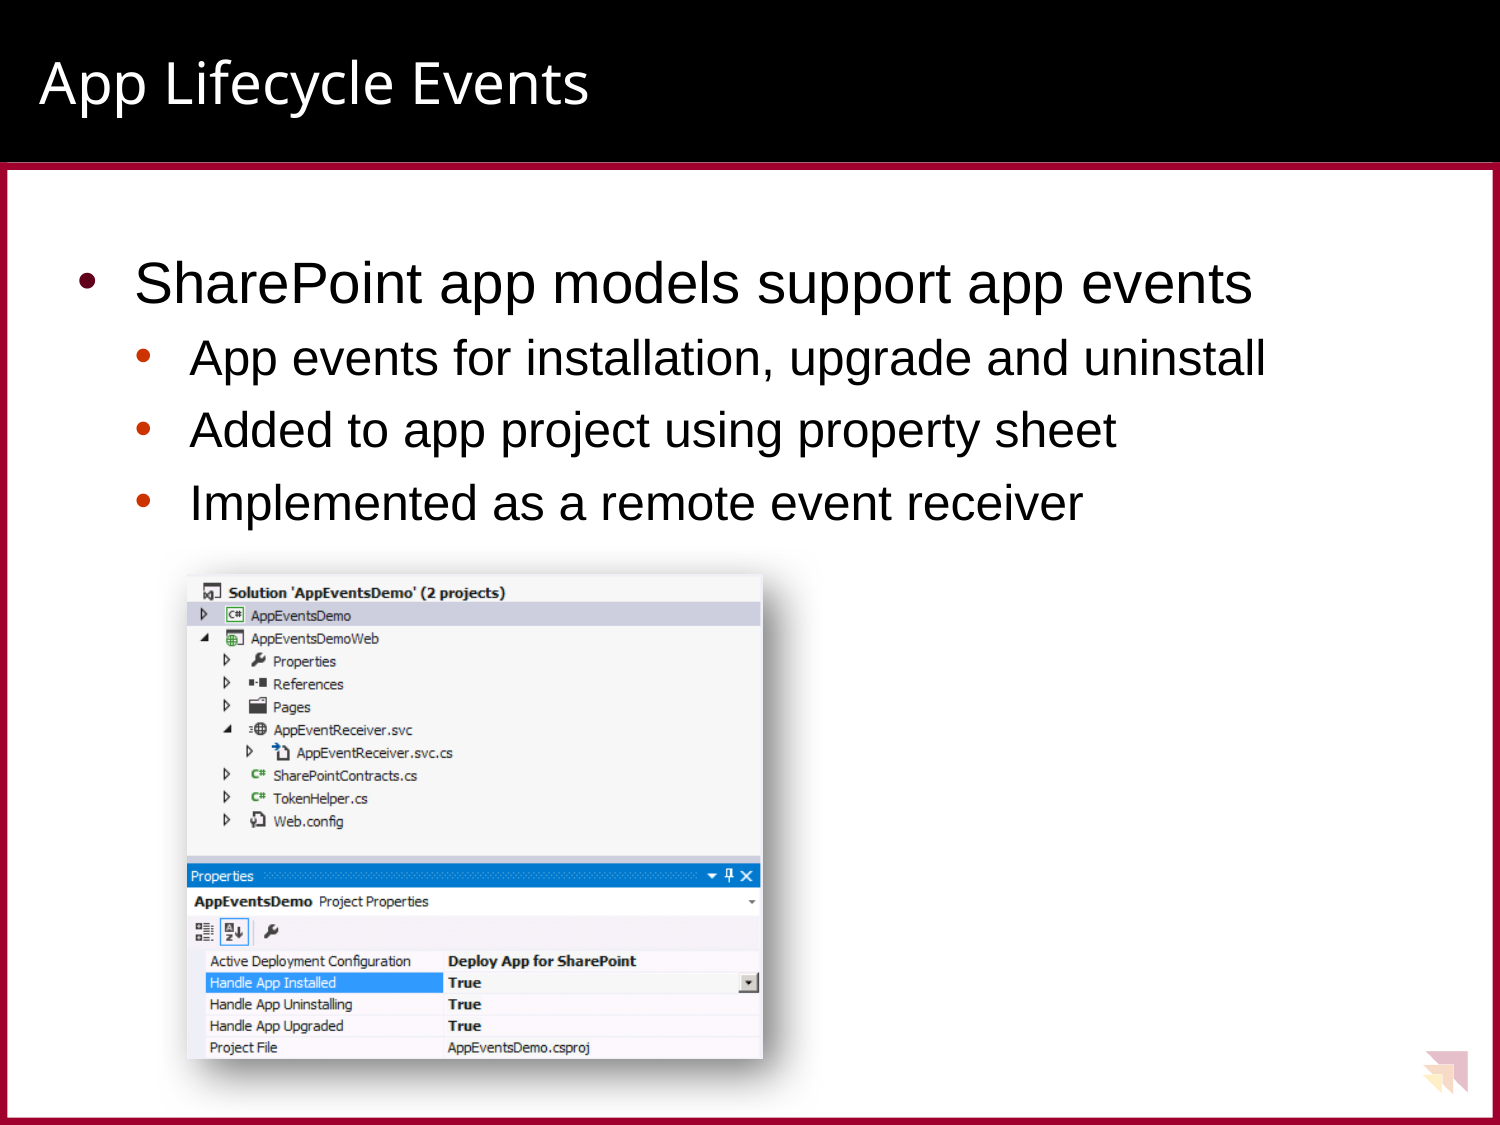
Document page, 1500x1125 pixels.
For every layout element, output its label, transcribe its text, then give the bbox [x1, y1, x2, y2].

list SharePoint app models support app events App events for installation, upgrade and uninstall Added to app project using property sheet Implemented as a remote event receiver [62, 237, 1438, 1088]
picture [187, 574, 763, 1060]
title App Lifecycle Events [24, 12, 1438, 150]
